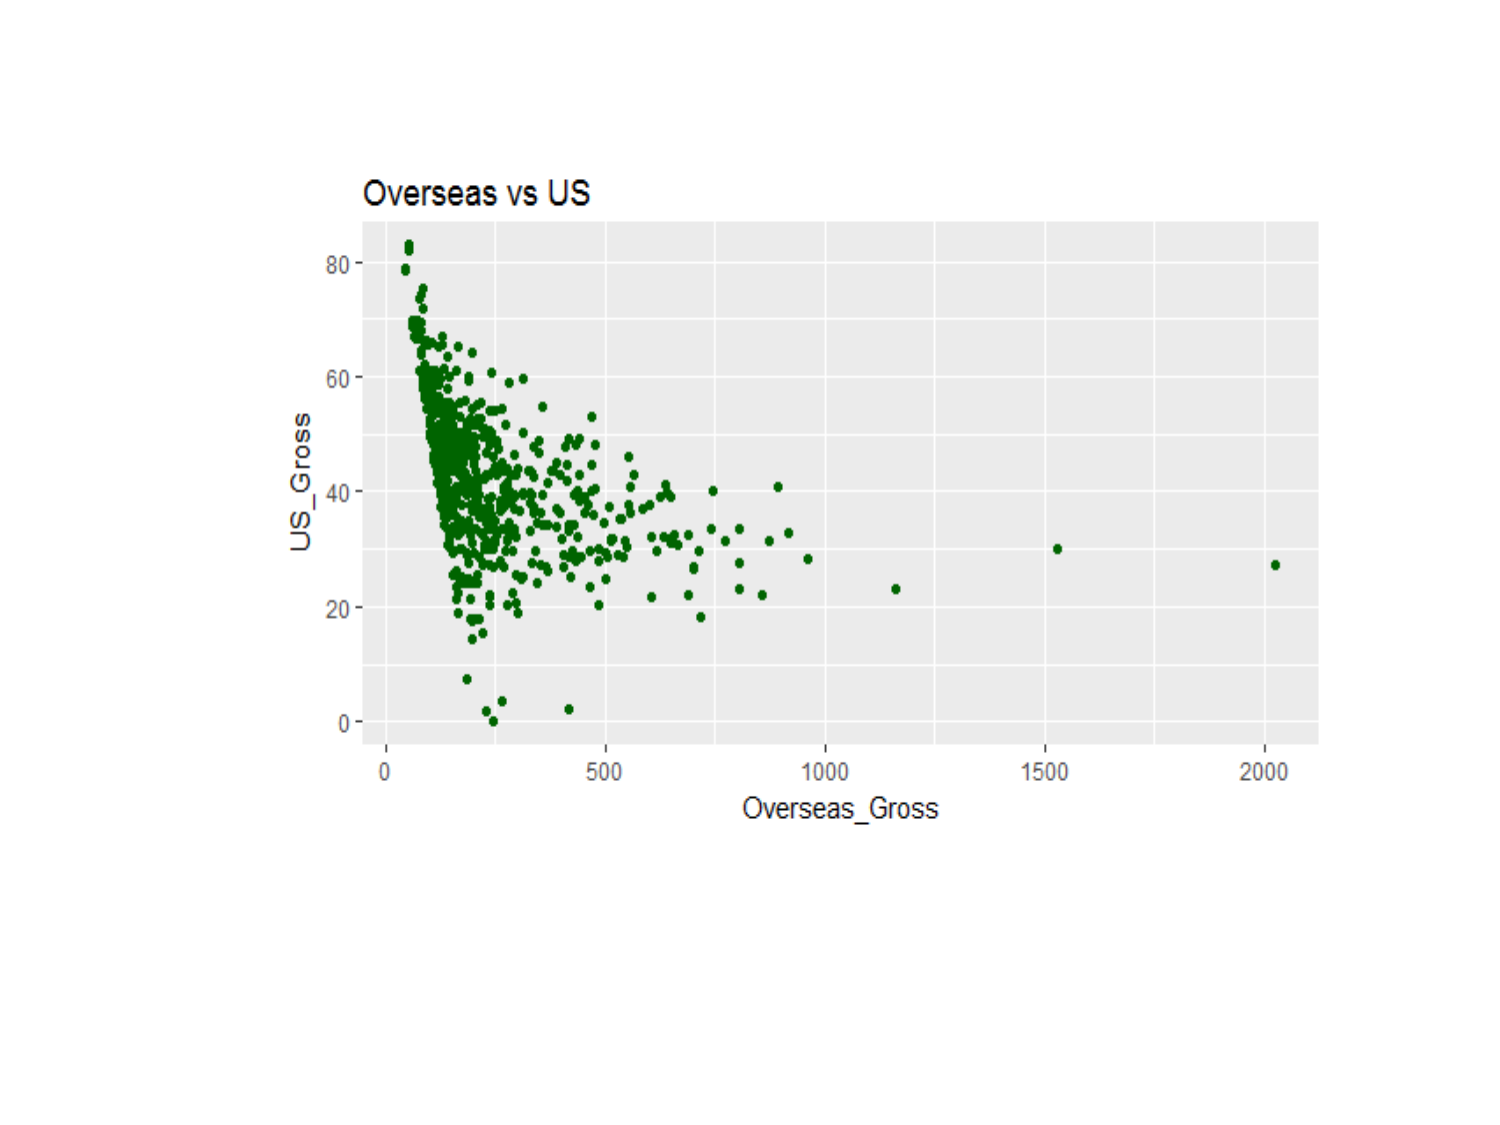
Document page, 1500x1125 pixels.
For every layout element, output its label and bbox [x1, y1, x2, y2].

picture [274, 162, 1334, 840]
